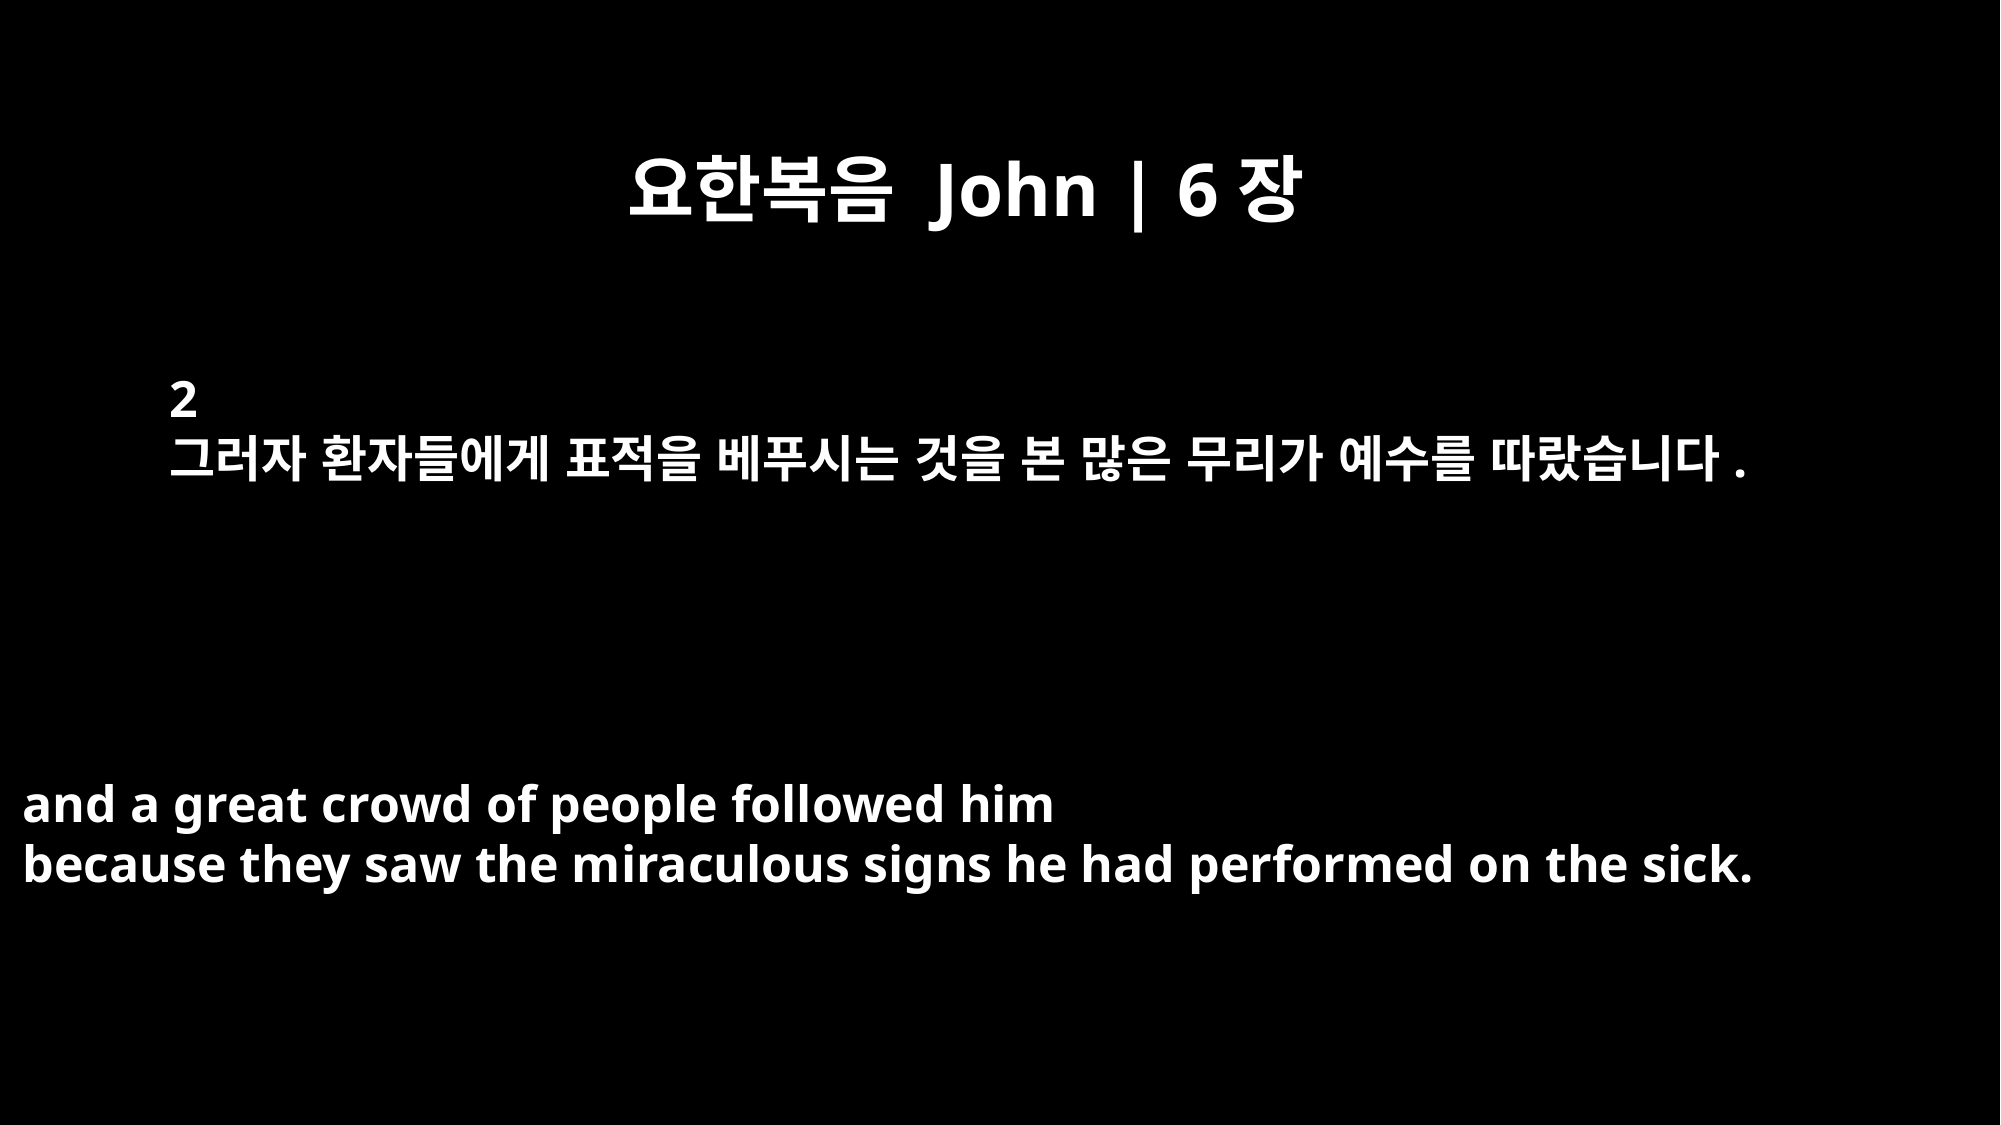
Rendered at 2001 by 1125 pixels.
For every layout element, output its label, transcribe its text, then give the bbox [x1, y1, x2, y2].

text_box 요한복음 John | 6장 [612, 136, 1320, 239]
text_box and a great crowd of people followed him because they saw the miraculous signs he had performed on the sick. [7, 764, 1769, 900]
text_box 2 그러자 환자들에게 표적을 베푸시는 것을 본 많은 무리가 예수를 따랐습니다. [154, 359, 1763, 495]
